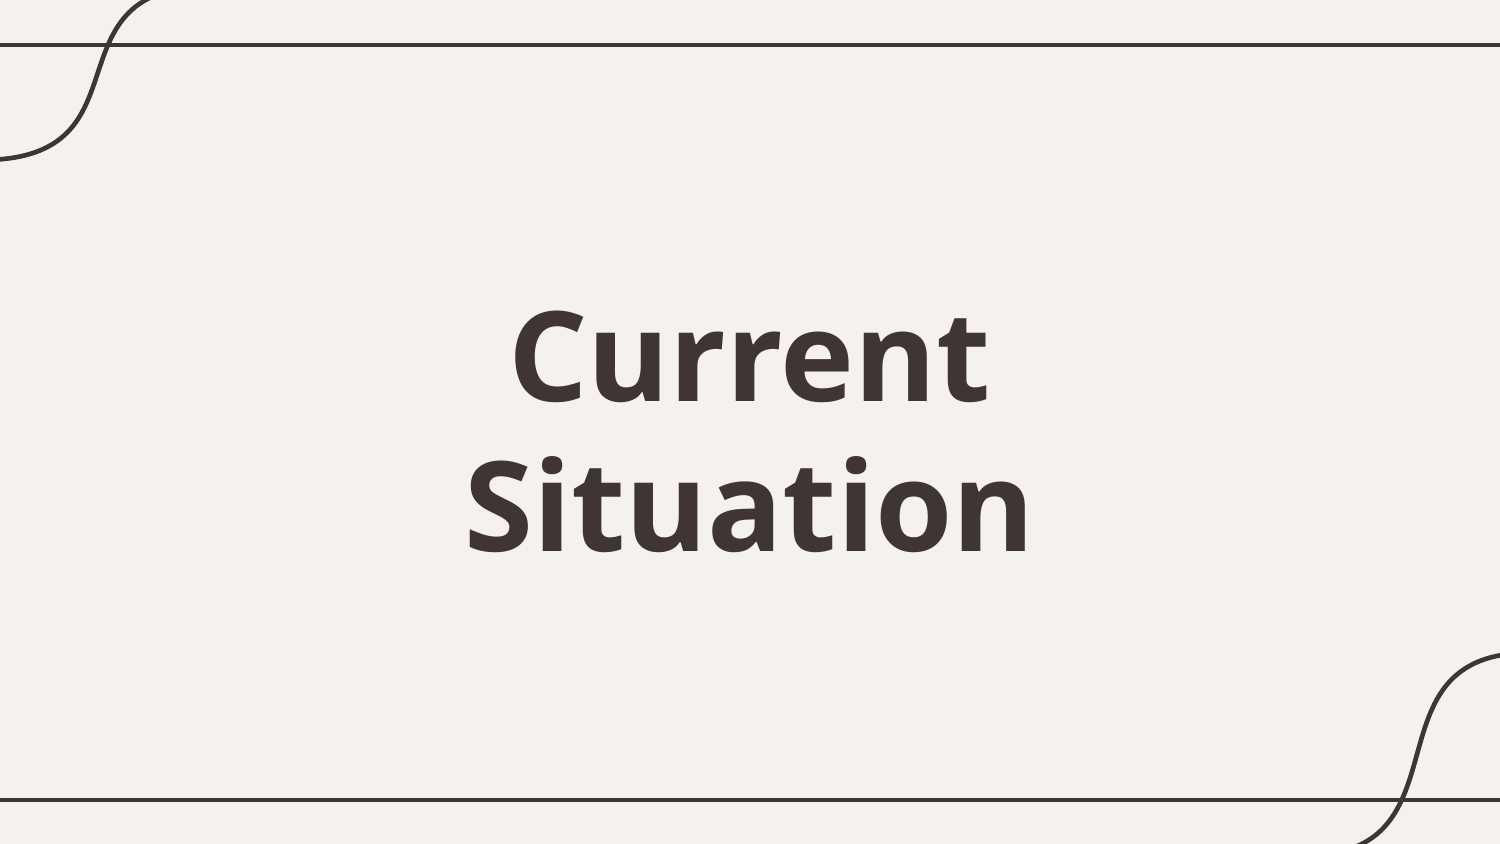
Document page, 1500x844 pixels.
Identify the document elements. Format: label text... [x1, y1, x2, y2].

text_box Current Situation [327, 261, 1173, 583]
